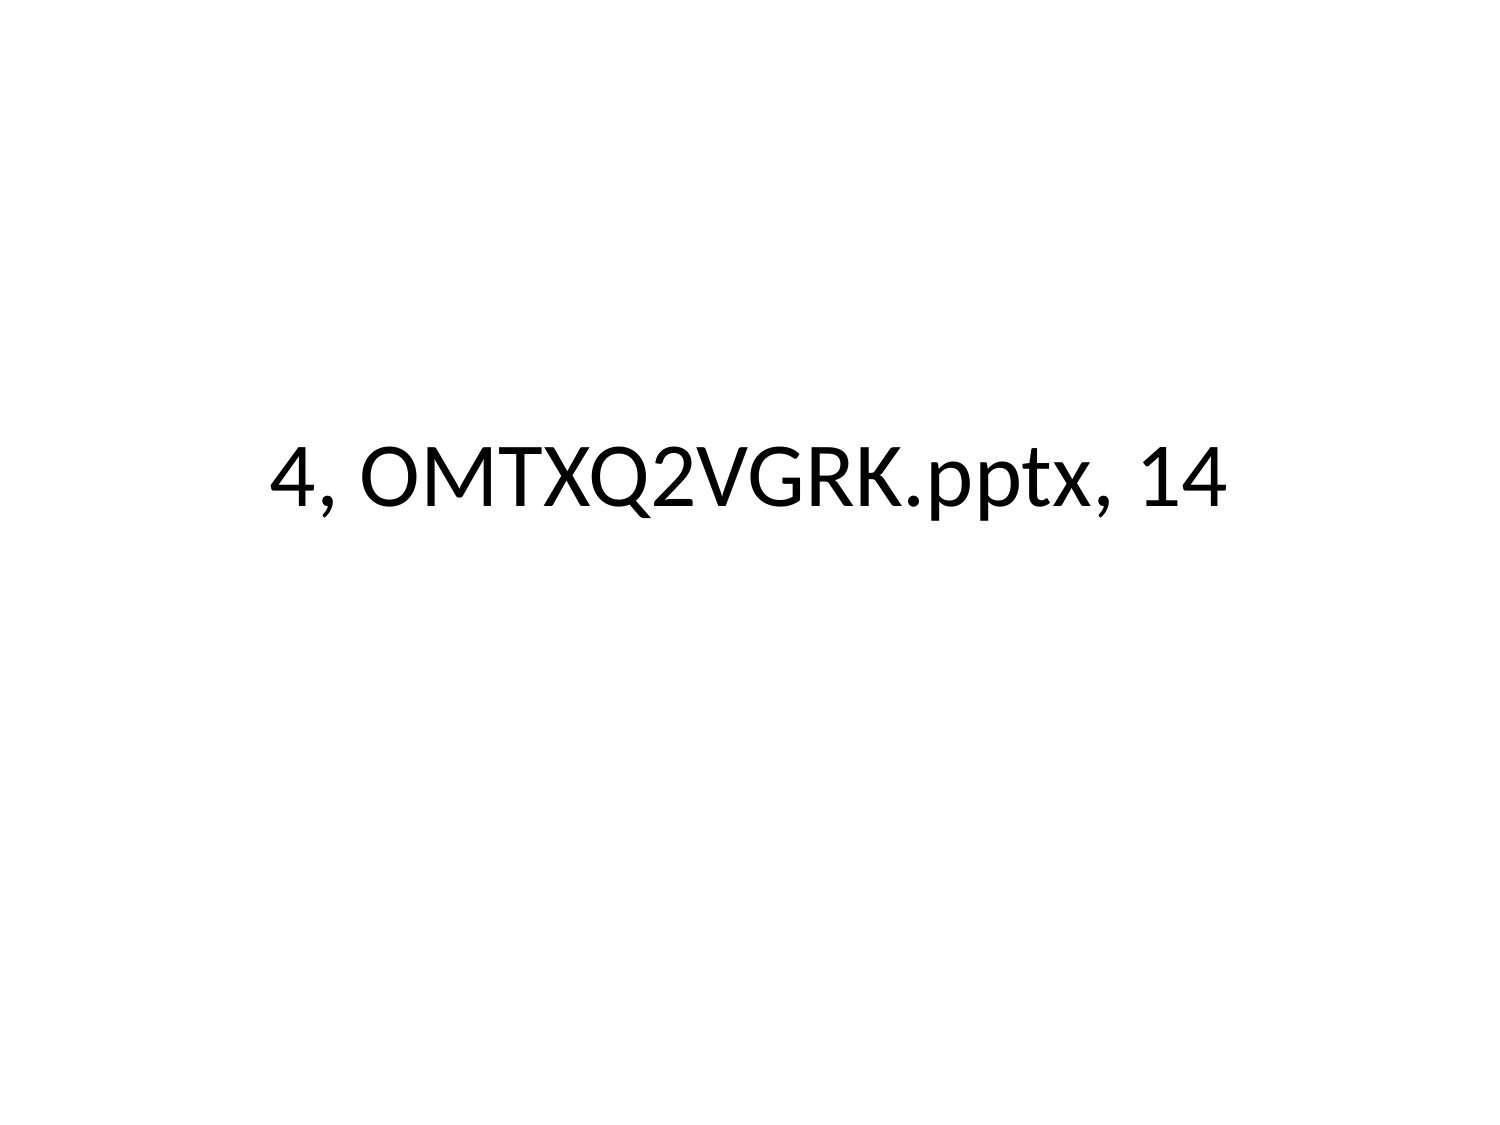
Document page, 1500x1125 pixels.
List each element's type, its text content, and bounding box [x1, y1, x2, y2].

title 4, OMTXQ2VGRK.pptx, 14 [112, 349, 1388, 591]
